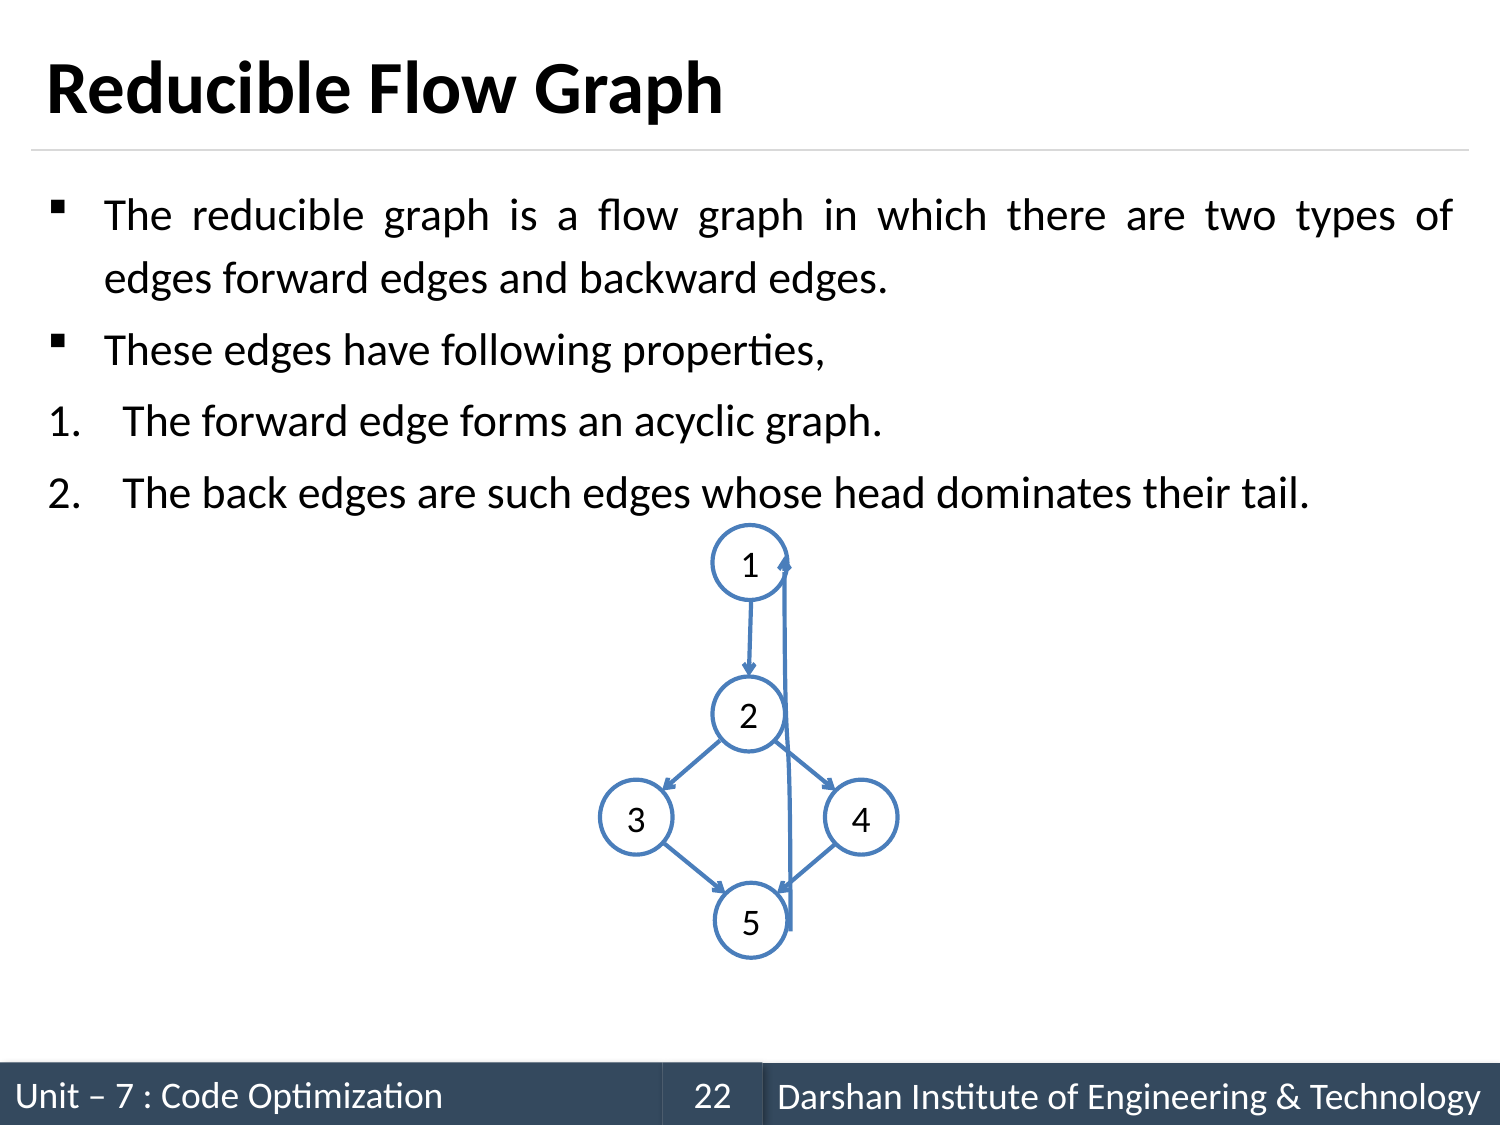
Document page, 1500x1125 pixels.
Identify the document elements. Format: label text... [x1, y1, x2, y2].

text_box 4 [822, 777, 900, 857]
text_box 3 [597, 777, 675, 857]
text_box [774, 740, 779, 791]
title Reducible Flow Graph [31, 17, 1469, 150]
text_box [664, 843, 726, 894]
text_box 2 [710, 674, 779, 754]
text_box 5 [712, 880, 785, 960]
list The reducible graph is a flow graph in which there are two types of edges forward edges and backward edges. These edges have following properties, The forward edge forms an acyclic graph. The back edges are such edges whose head dominates their tail. [32, 169, 1470, 1045]
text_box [748, 601, 752, 677]
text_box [661, 740, 721, 791]
text_box 1 [710, 522, 789, 602]
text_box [794, 740, 836, 791]
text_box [794, 843, 836, 894]
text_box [784, 555, 791, 932]
